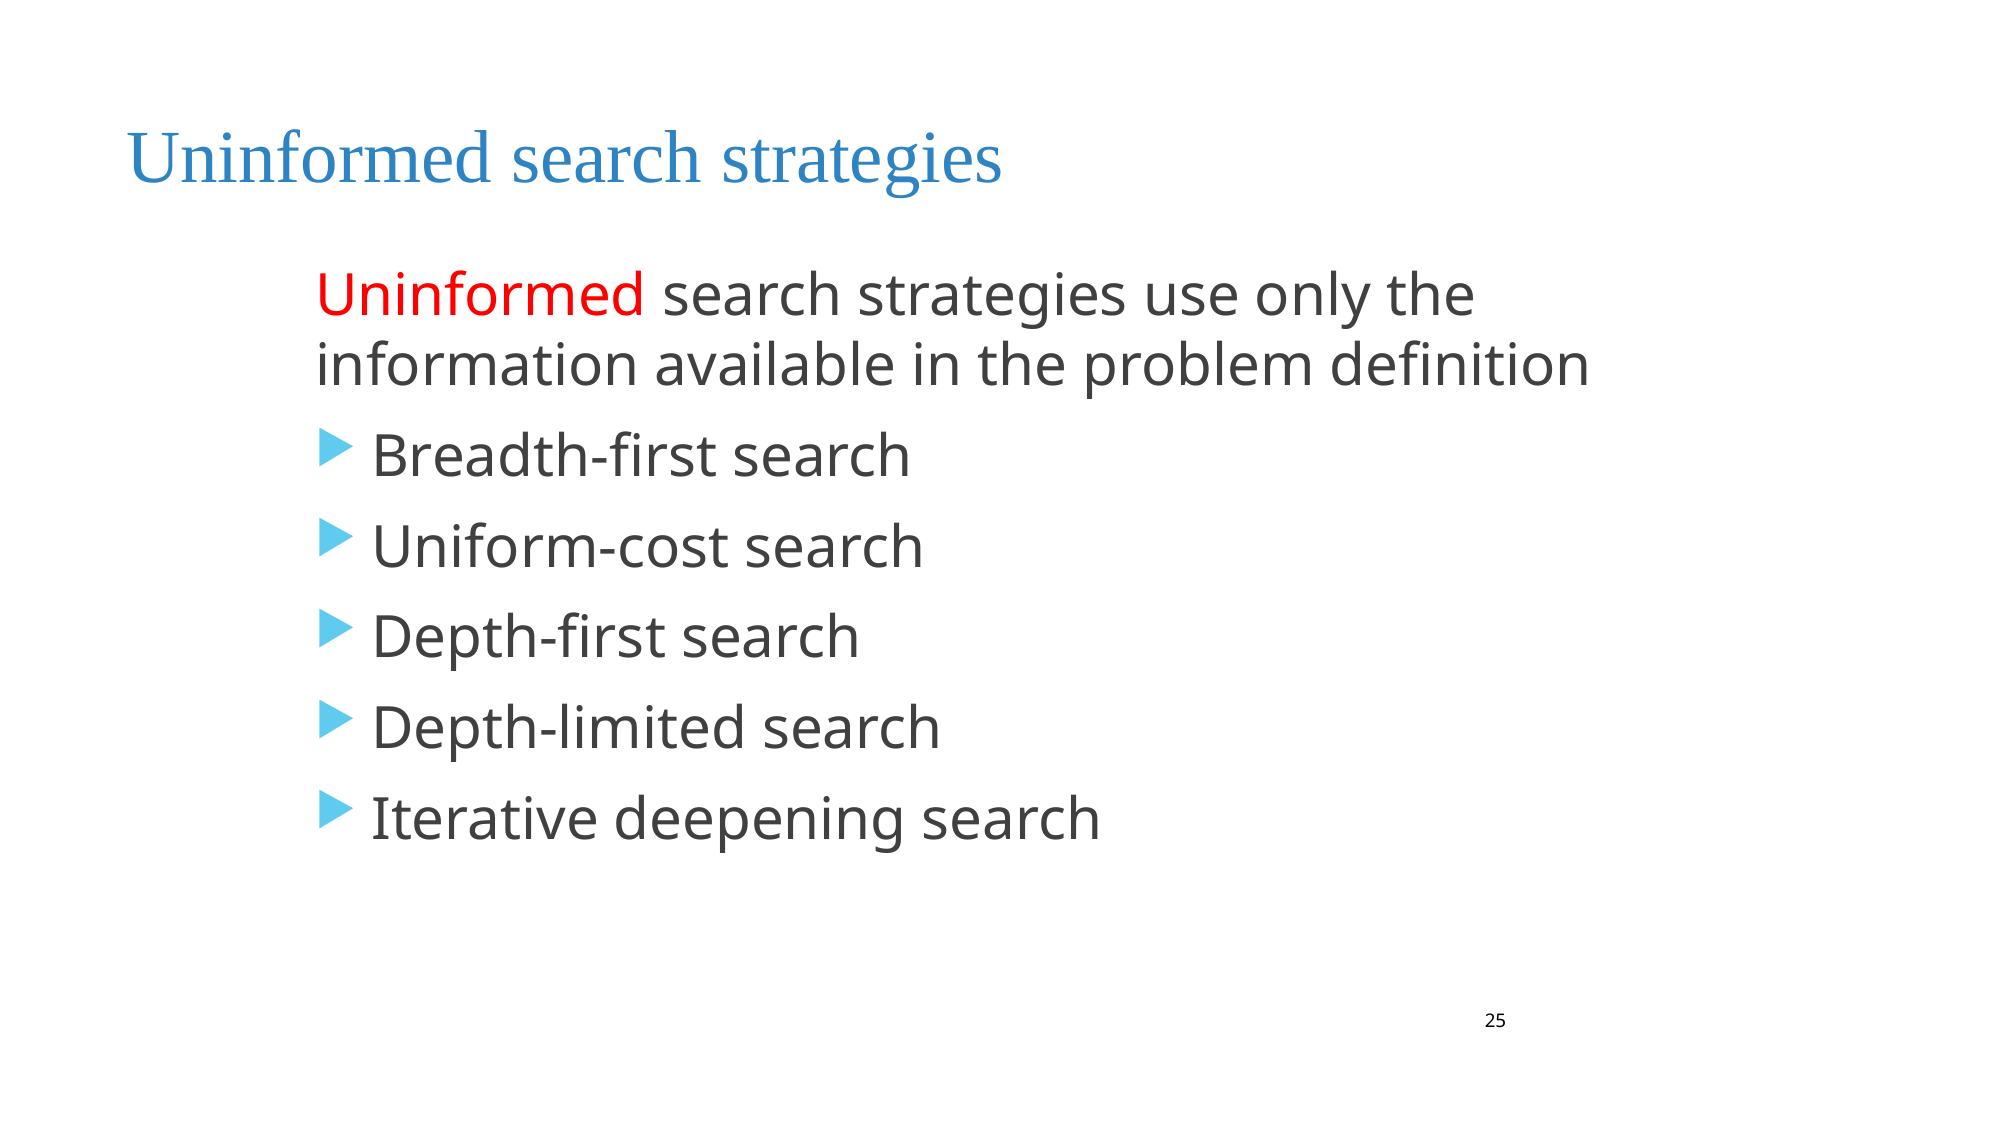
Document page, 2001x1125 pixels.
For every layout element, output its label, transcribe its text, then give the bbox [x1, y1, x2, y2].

list Uninformed search strategies use only the information available in the problem definition Breadth-first search Uniform-cost search Depth-first search Depth-limited search Iterative deepening search [300, 249, 1719, 1075]
title Uninformed search strategies [111, 99, 1522, 317]
